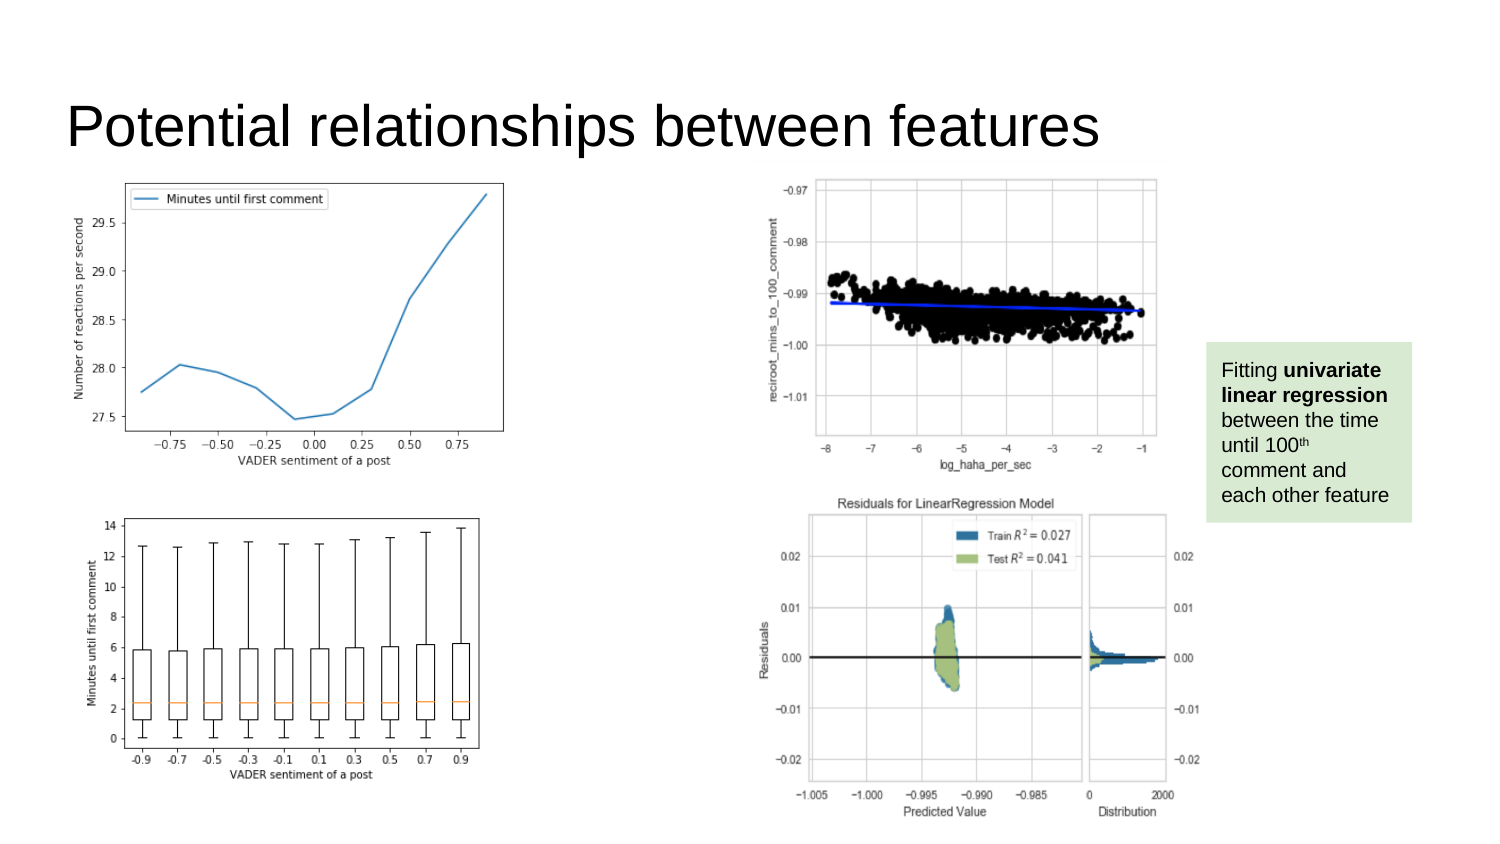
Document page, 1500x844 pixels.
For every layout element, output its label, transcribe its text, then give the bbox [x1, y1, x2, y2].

list Fitting univariate linear regression between the time until 100th comment and each other feature [1206, 342, 1413, 523]
picture [753, 159, 1211, 827]
title Potential relationships between features [51, 72, 1449, 167]
picture [67, 481, 525, 786]
picture [67, 176, 512, 474]
